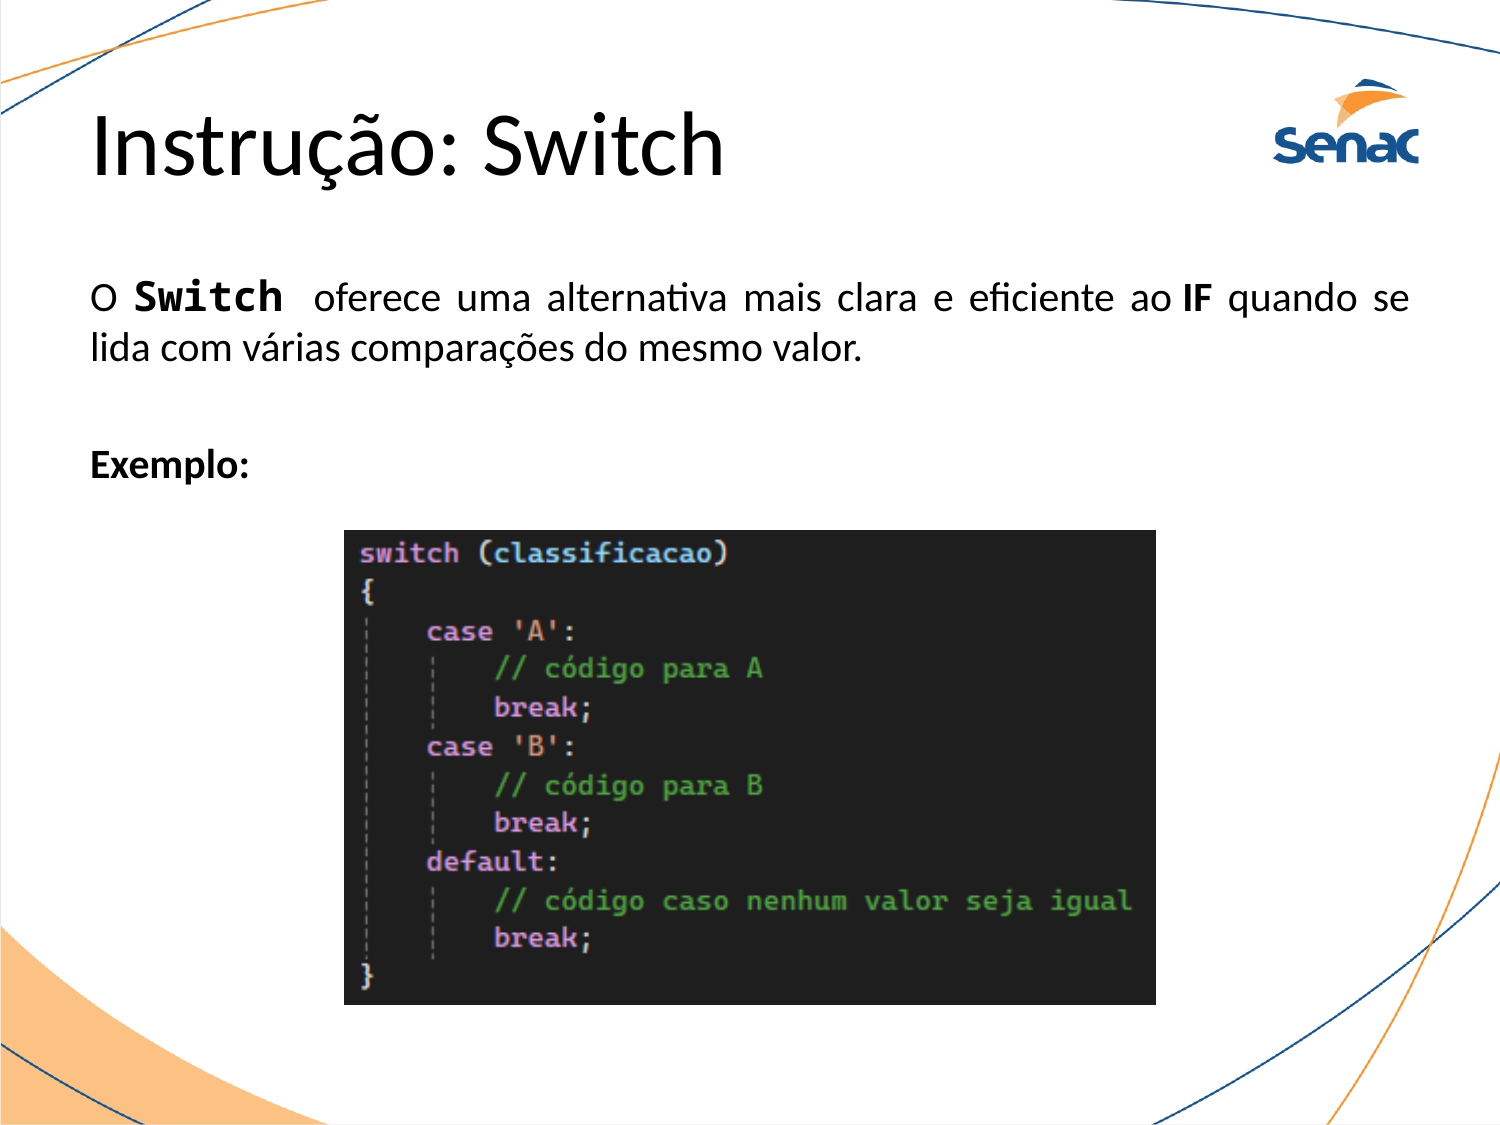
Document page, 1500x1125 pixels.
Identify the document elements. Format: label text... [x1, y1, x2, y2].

title Instrução: Switch [75, 45, 1425, 233]
picture [0, 0, 1500, 1125]
list O Switch oferece uma alternativa mais clara e eficiente ao IF quando se lida com várias comparações do mesmo valor. Exemplo: [75, 262, 1425, 1005]
